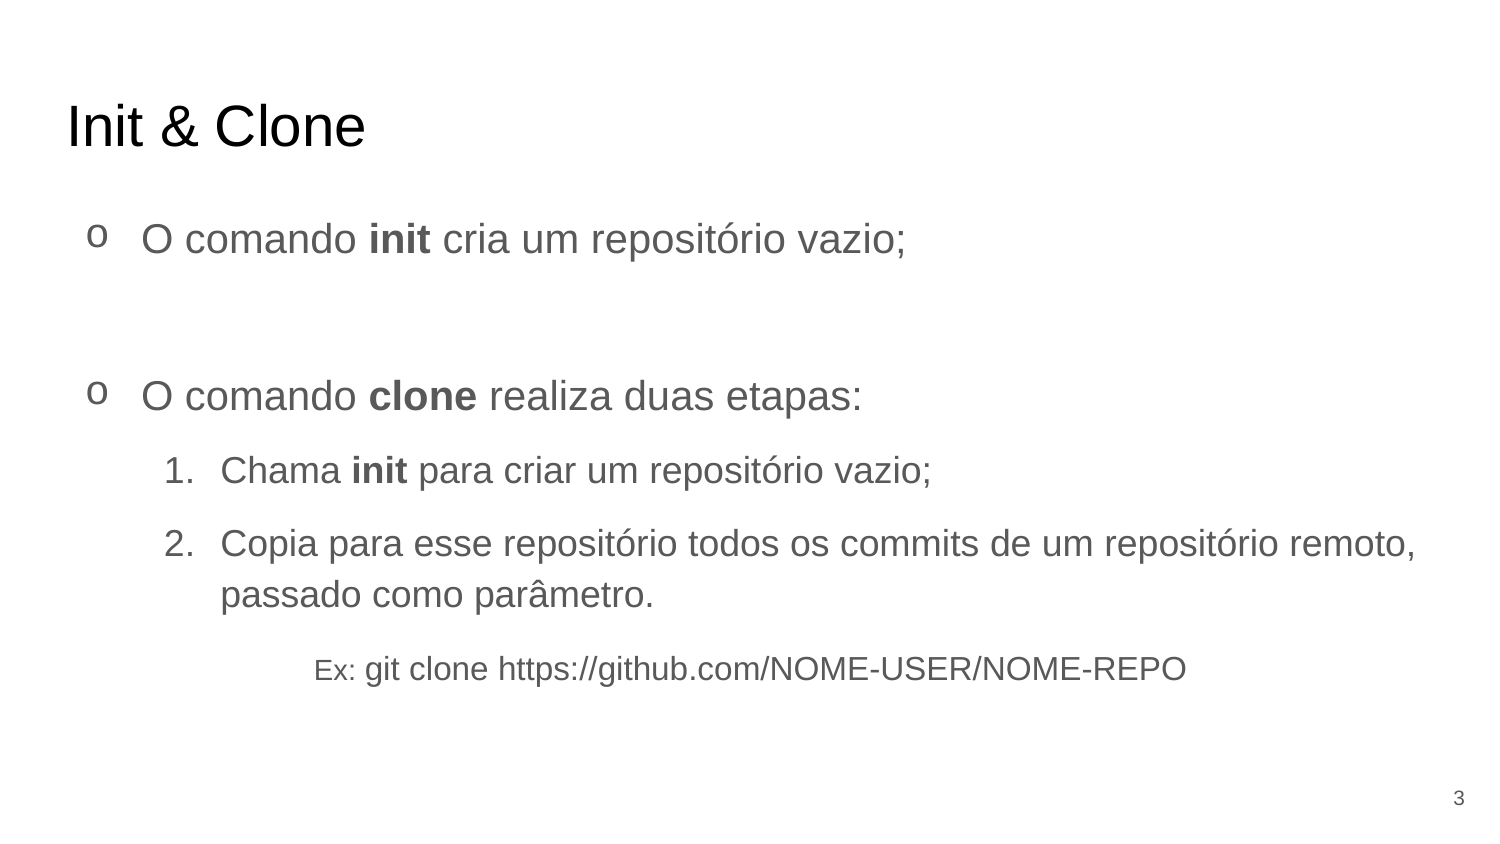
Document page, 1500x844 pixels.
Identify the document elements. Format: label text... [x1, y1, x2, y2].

title Init & Clone [51, 72, 1449, 167]
slide_number 3 [1389, 764, 1480, 830]
list O comando init cria um repositório vazio; O comando clone realiza duas etapas: Chama init para criar um repositório vazio; Copia para esse repositório todos os commits de um repositório remoto, passado como parâmetro. Ex: git clone https://github.com/NOME-USER/NOME-REPO [51, 189, 1449, 750]
